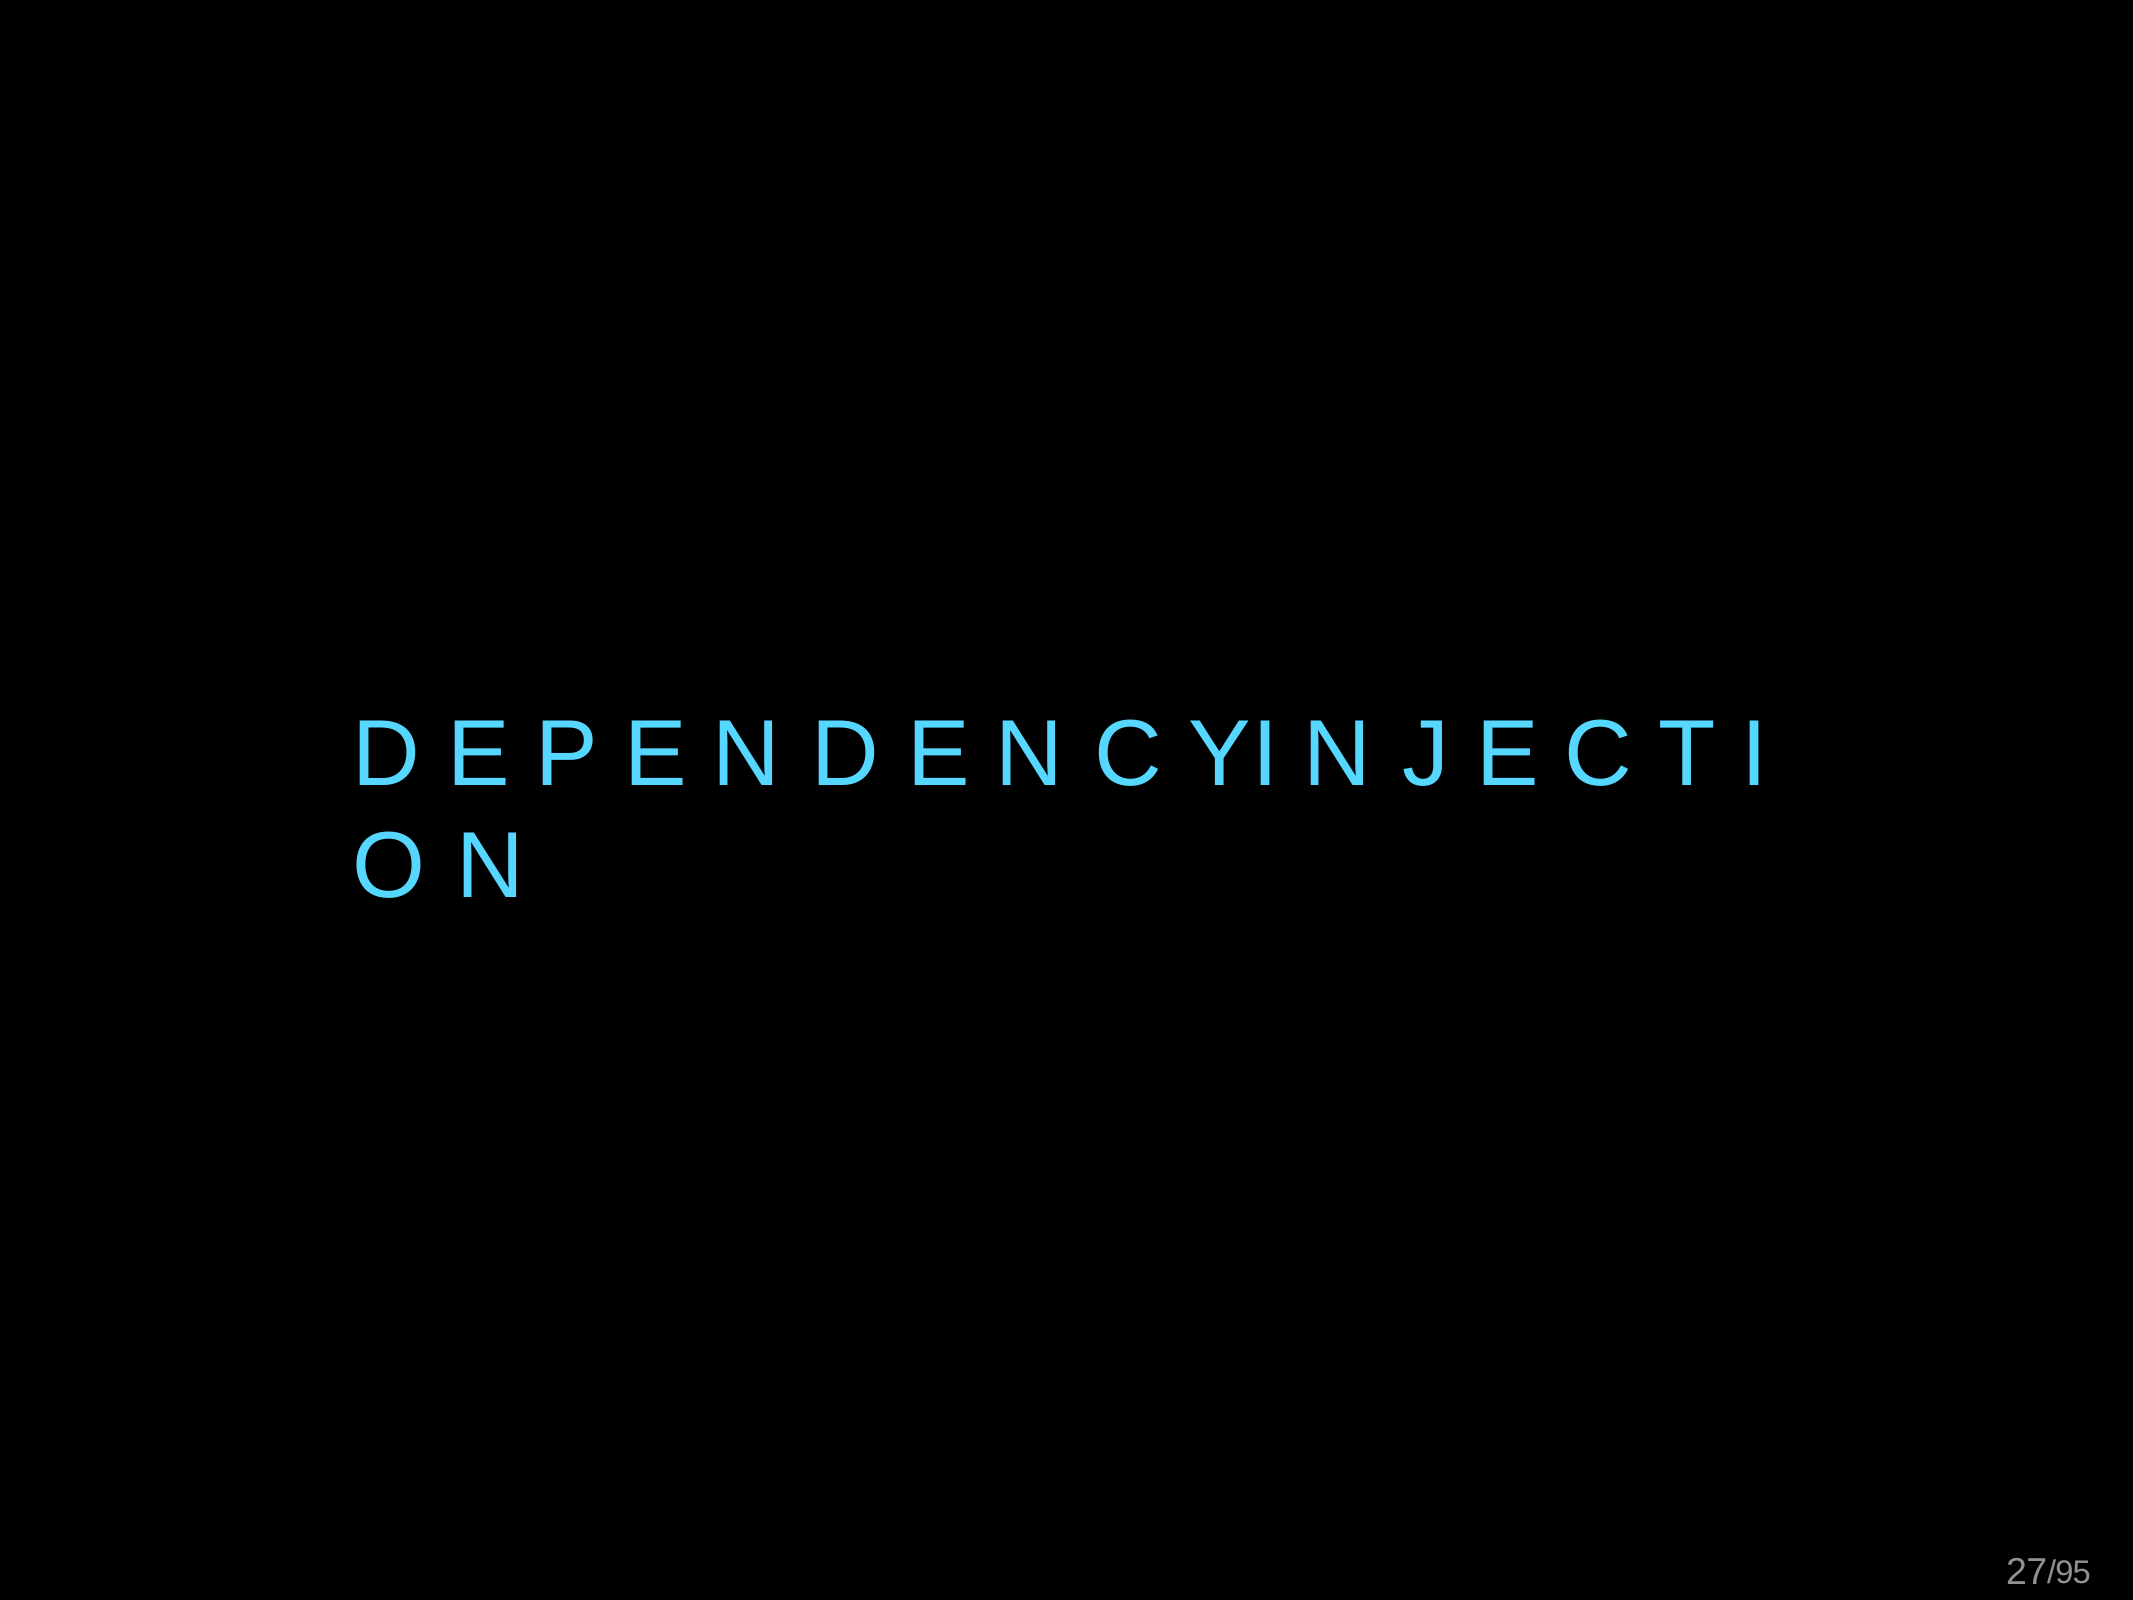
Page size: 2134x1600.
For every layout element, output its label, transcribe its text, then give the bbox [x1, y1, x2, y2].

title D E P E N D E N C Y I N J E C T I O N [350, 689, 1783, 959]
slide_number 10/95 [2001, 1524, 2101, 1600]
